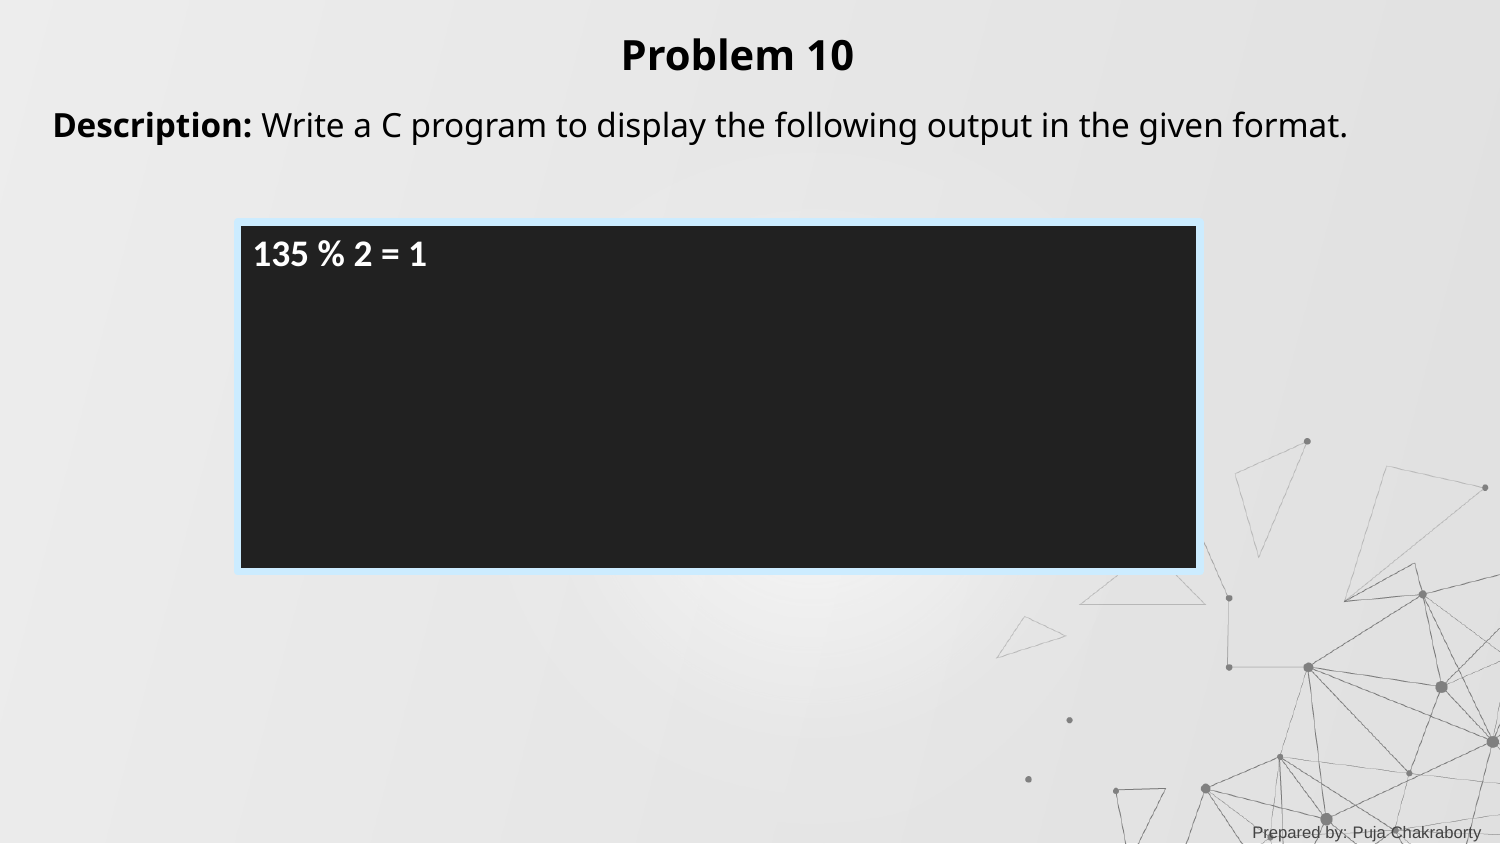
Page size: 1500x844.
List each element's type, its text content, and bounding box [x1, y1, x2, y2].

text_box Description: Write a C program to display the following output in the given format. [37, 96, 1475, 152]
text_box Prepared by: Puja Chakraborty [1237, 814, 1500, 844]
picture [0, 0, 1500, 844]
text_box 135 % 2 = 1 [235, 220, 1202, 574]
text_box Problem 10 [324, 21, 1150, 87]
